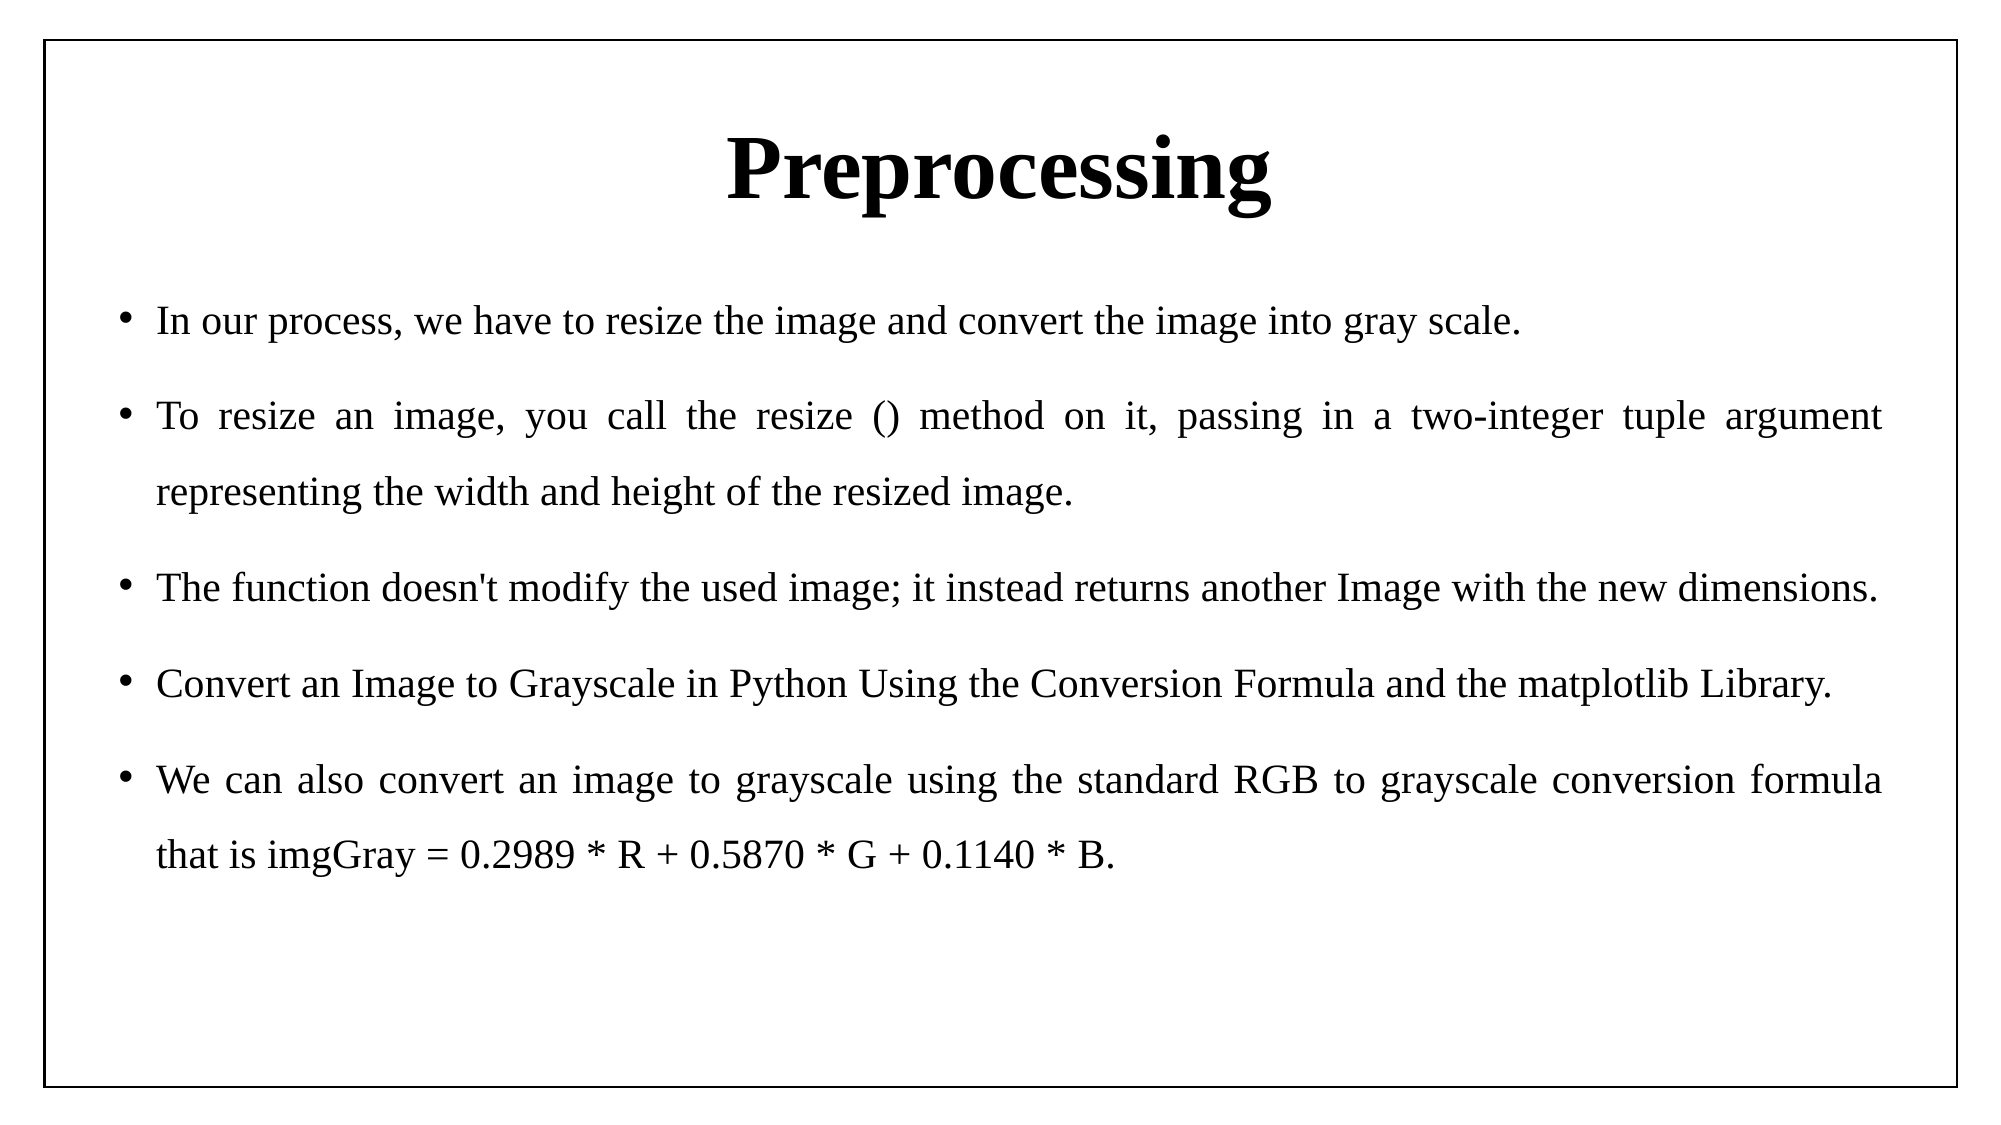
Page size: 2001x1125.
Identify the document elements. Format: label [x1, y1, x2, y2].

text_box [43, 39, 1958, 1088]
